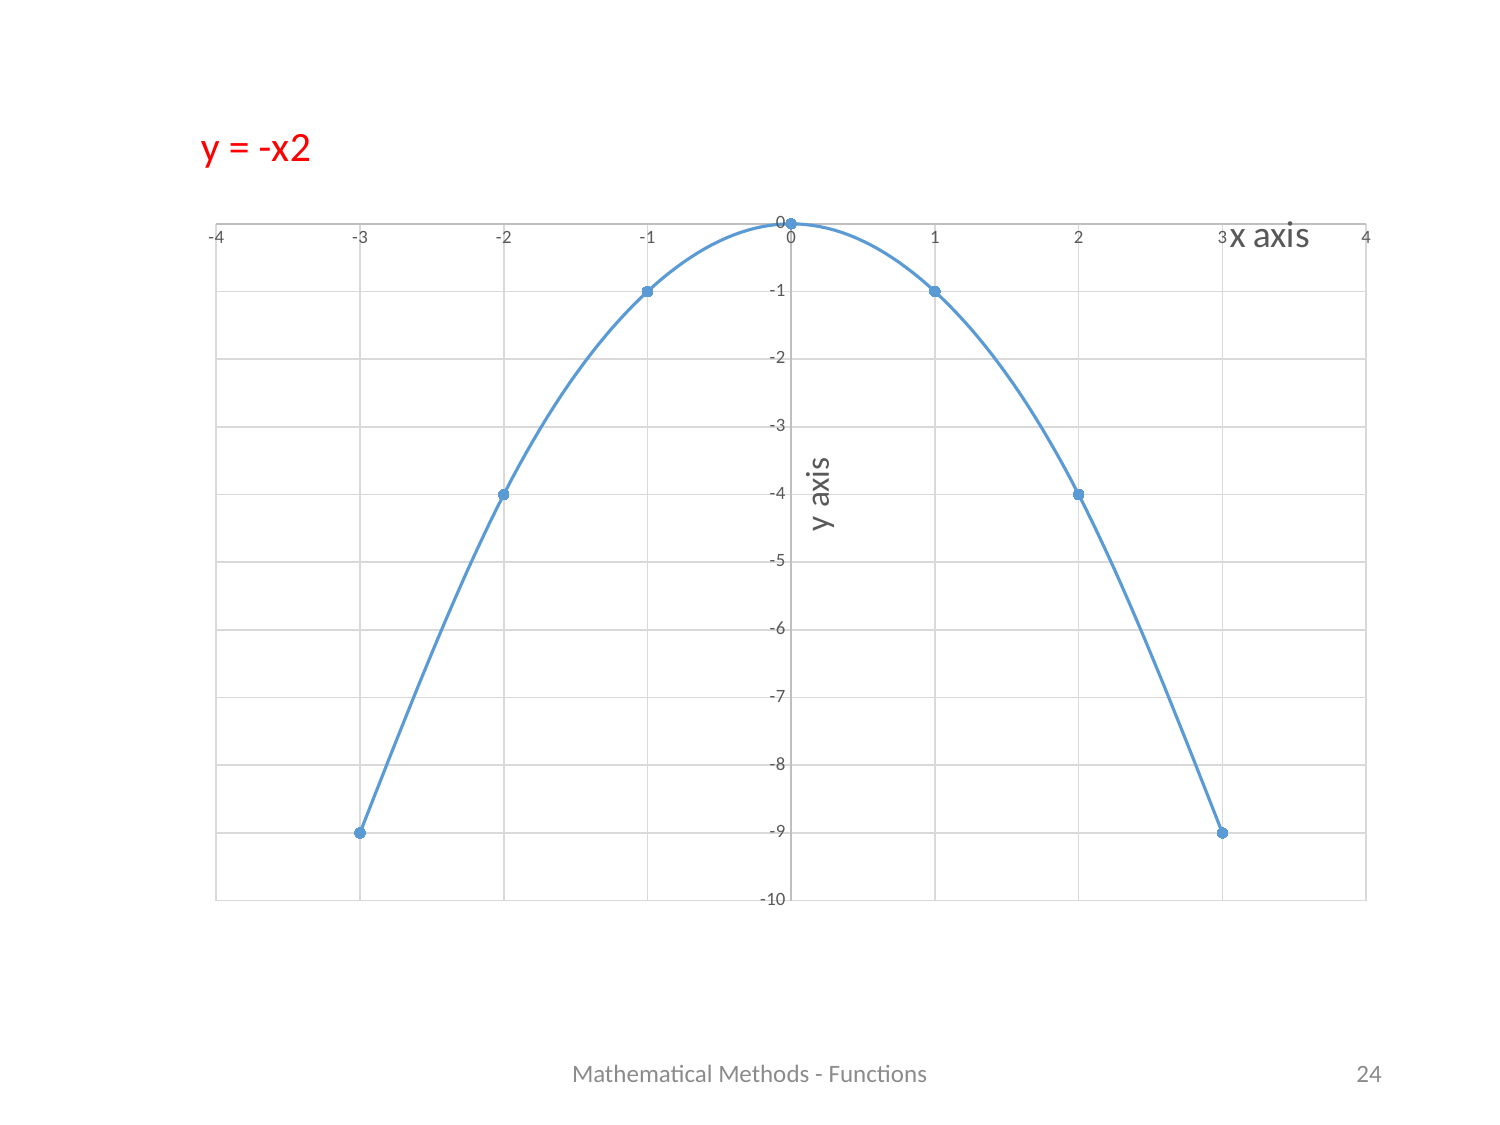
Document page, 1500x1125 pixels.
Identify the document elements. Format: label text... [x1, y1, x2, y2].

slide_number 24 [1059, 1042, 1397, 1103]
chart [103, 102, 1397, 1014]
footer Mathematical Methods - Functions [496, 1042, 1004, 1103]
